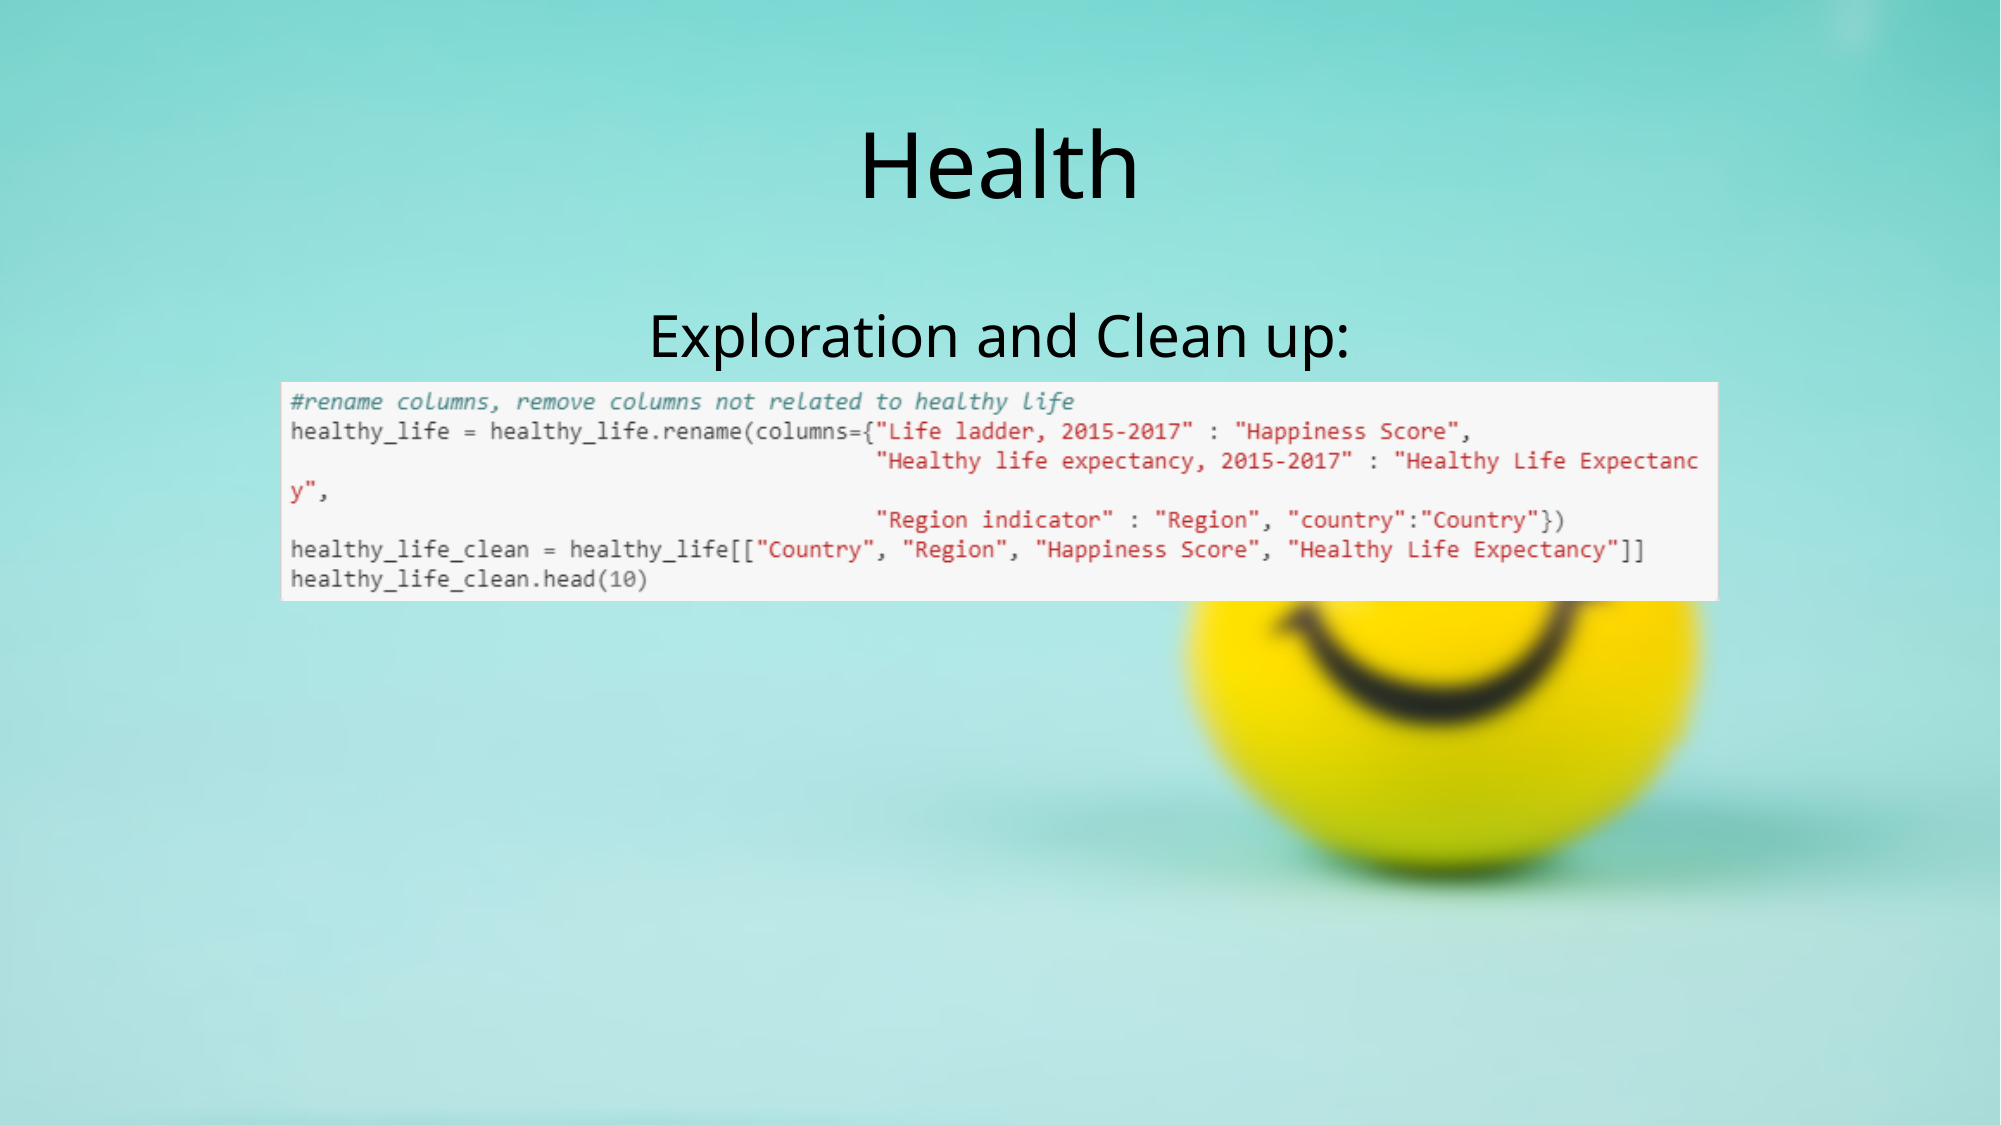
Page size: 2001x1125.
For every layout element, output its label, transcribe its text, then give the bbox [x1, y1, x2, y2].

title Health [137, 59, 1863, 278]
picture [0, 0, 2001, 1125]
list Exploration and Clean up: [137, 299, 1863, 1014]
